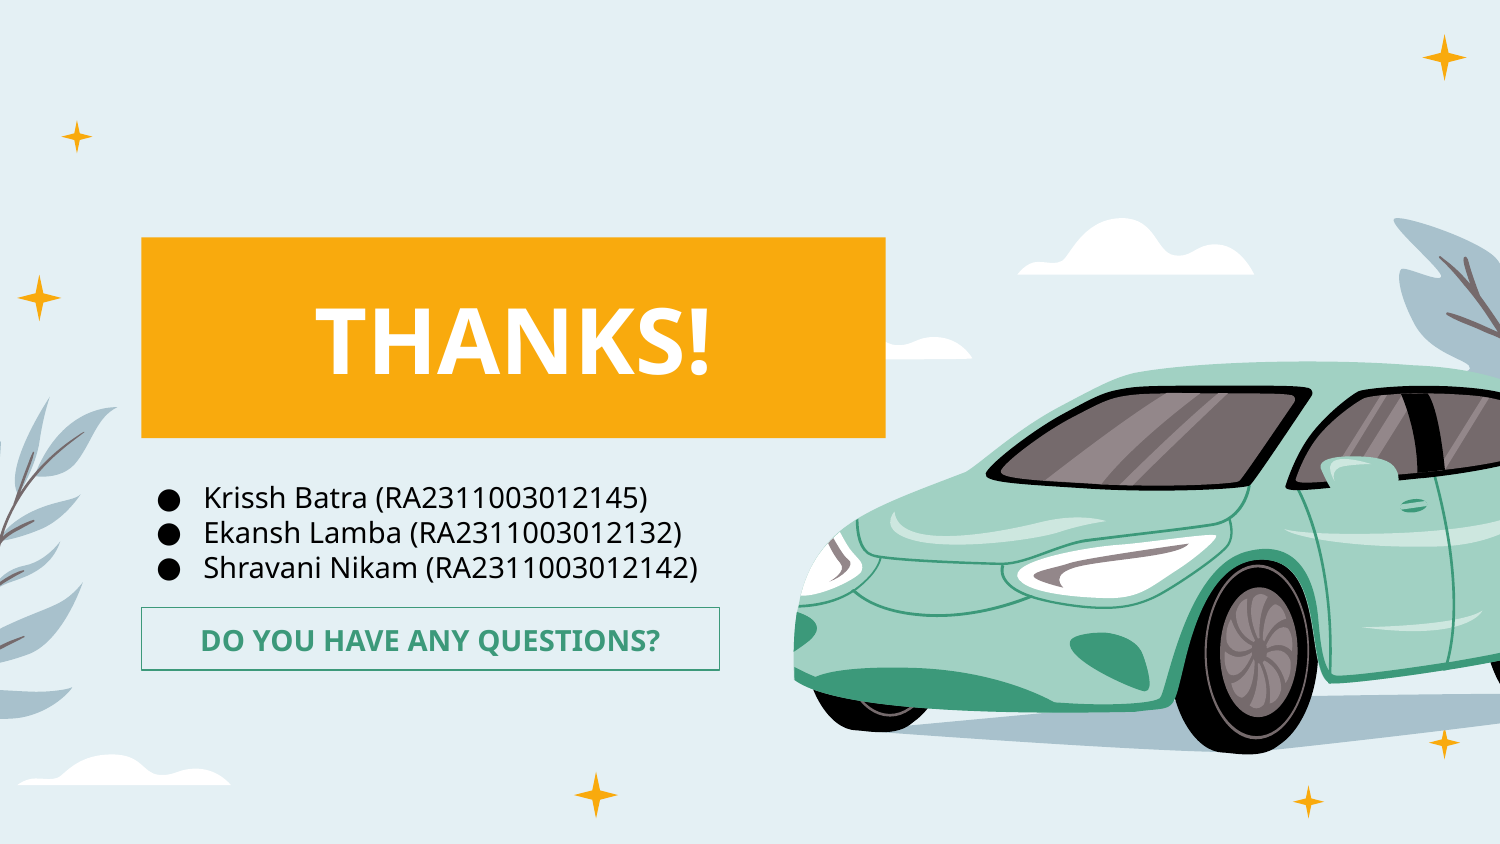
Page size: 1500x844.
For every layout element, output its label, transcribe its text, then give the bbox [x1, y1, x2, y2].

text_box THANKS! [141, 237, 886, 439]
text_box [793, 361, 1500, 755]
subtitle Krissh Batra (RA2311003012145) Ekansh Lamba (RA2311003012132) Shravani Nikam (RA2311003012142) [141, 464, 783, 608]
subtitle DO YOU HAVE ANY QUESTIONS? [141, 608, 720, 671]
